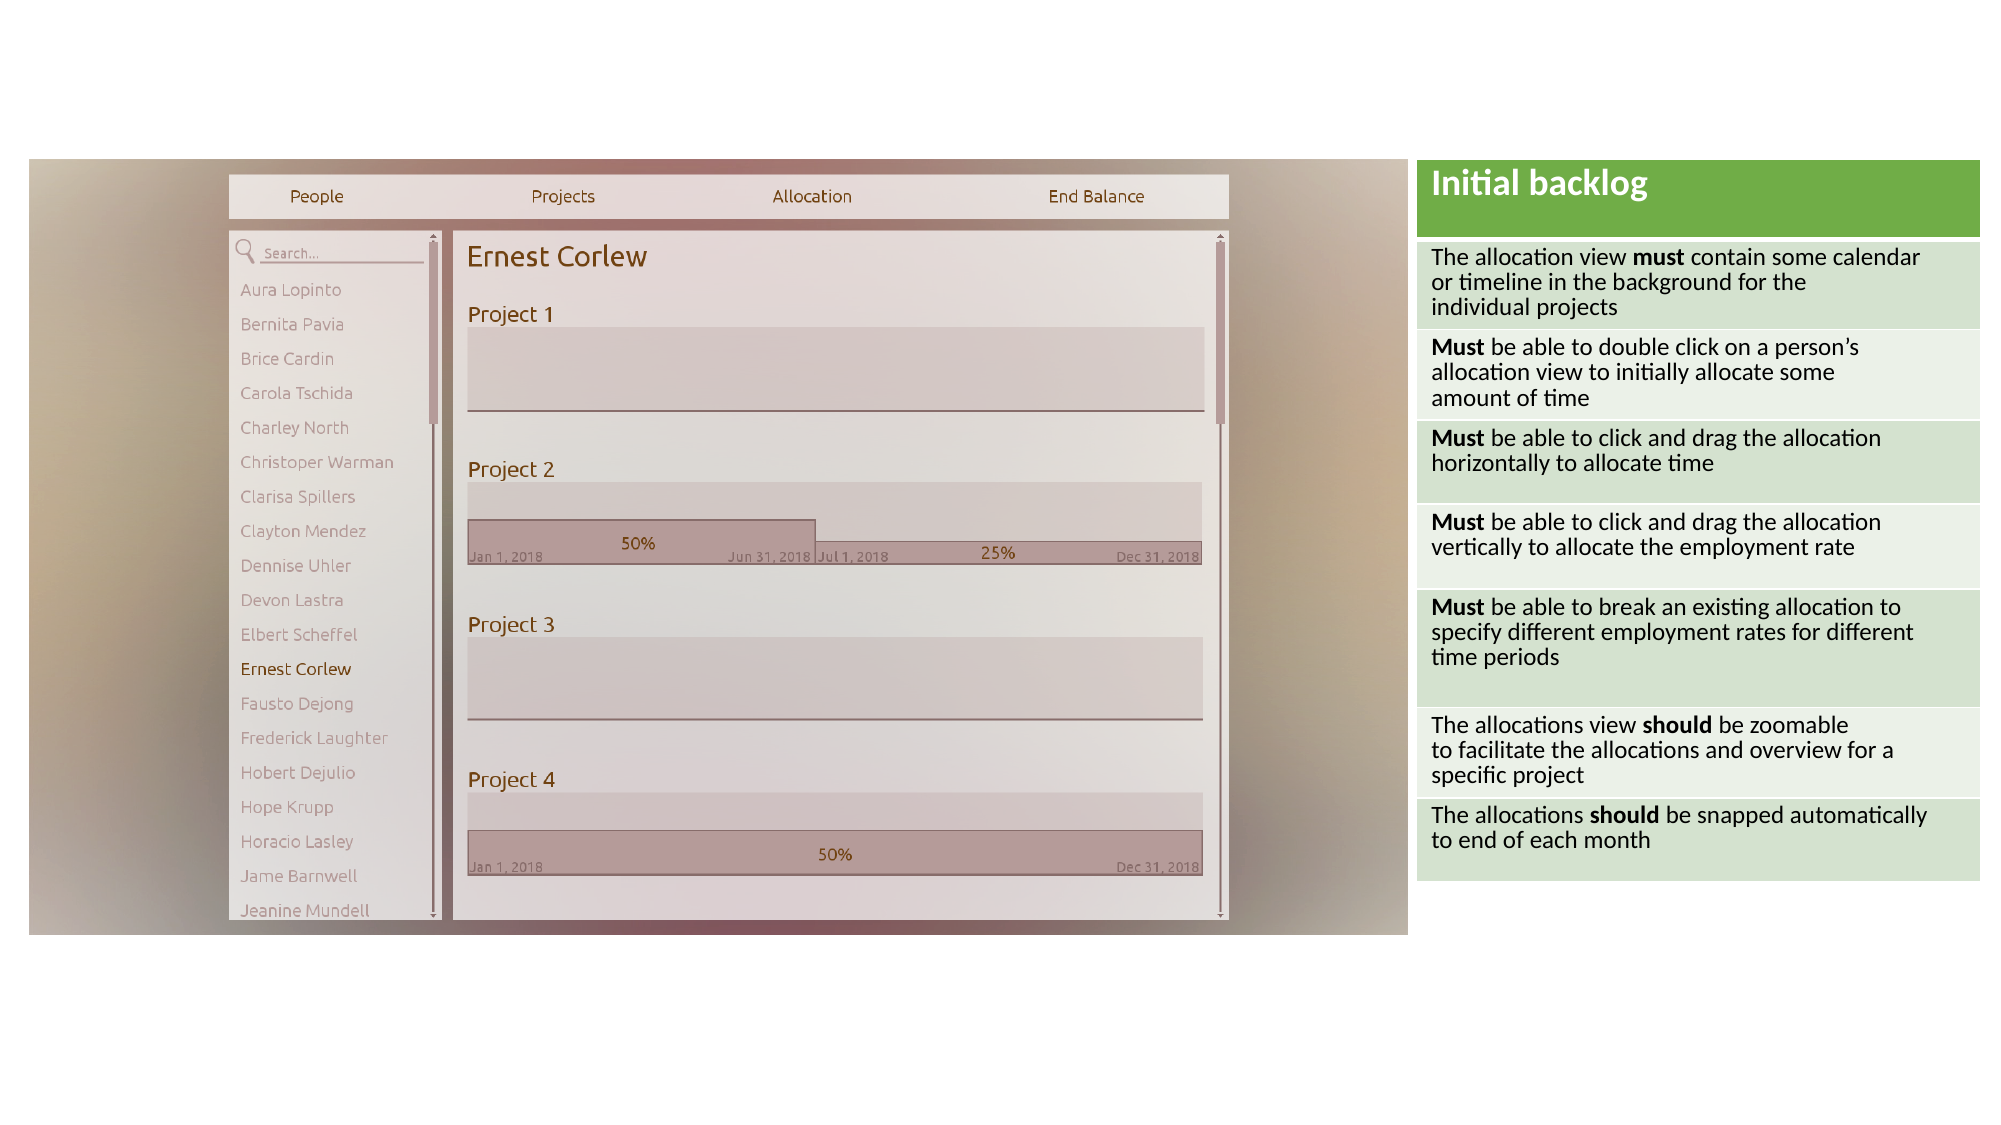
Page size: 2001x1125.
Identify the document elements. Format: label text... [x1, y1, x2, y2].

table_cell Must be able to double click on a person’s allocation view to initially allocate some amount of time [1417, 330, 1980, 419]
table_cell The allocations should be snapped automatically to end of each month [1417, 799, 1980, 881]
table_cell Must be able to click and drag the allocation vertically to allocate the employment rate [1417, 505, 1980, 588]
picture [29, 159, 1408, 935]
table_cell The allocation view must contain some calendar or timeline in the background for the individual projects [1417, 242, 1980, 329]
table_cell Must be able to click and drag the allocation horizontally to allocate time [1417, 421, 1980, 503]
table_cell The allocations view should be zoomable to facilitate the allocations and overview for a specific project [1417, 708, 1980, 797]
table_cell Must be able to break an existing allocation to specify different employment rates for different time periods [1417, 590, 1980, 707]
table_header Initial backlog [1417, 160, 1980, 237]
